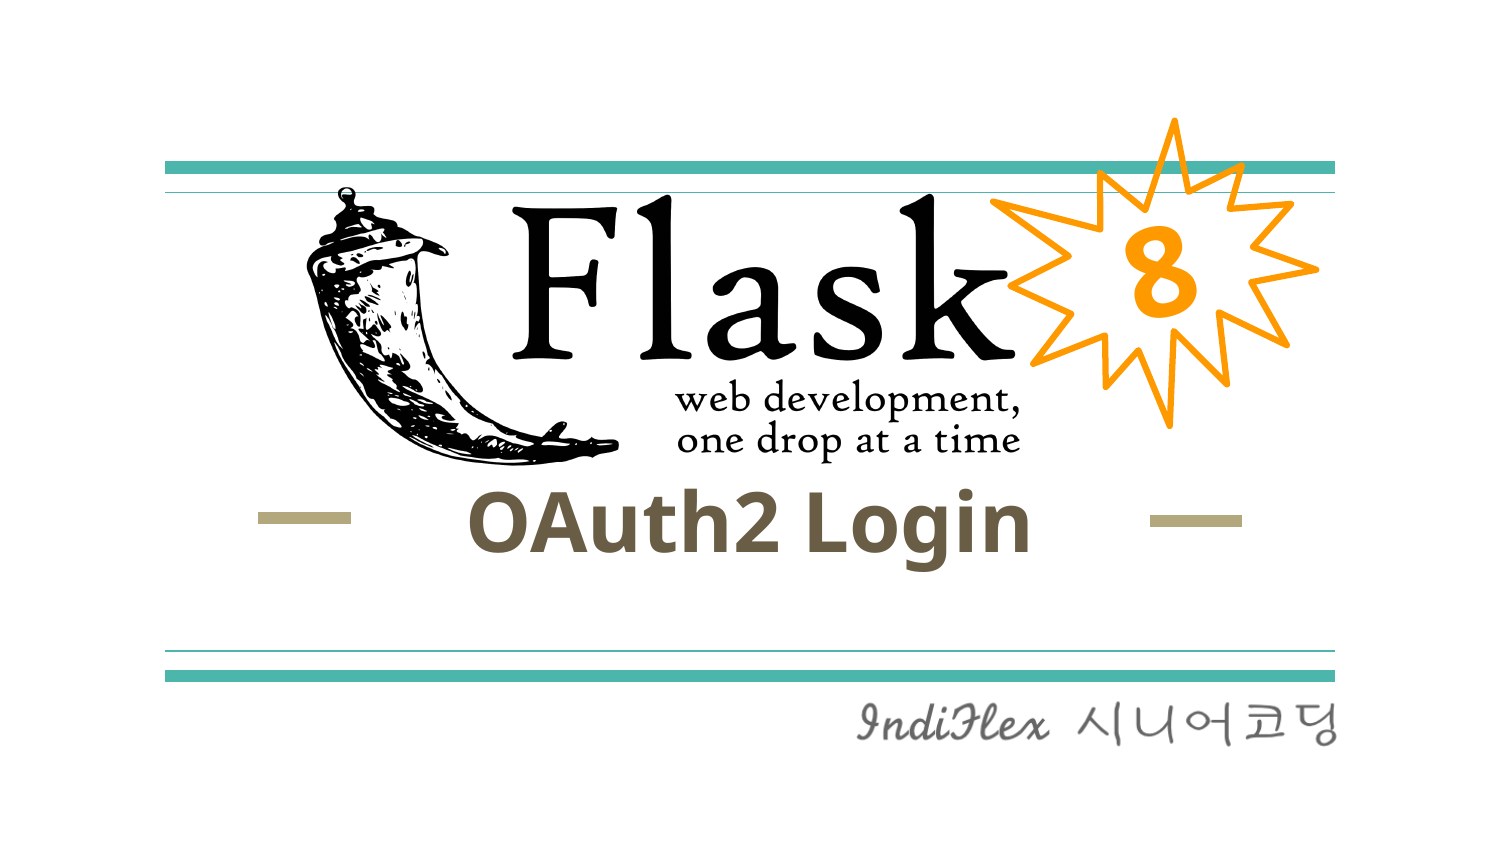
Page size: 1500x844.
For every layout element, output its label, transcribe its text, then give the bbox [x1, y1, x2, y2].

text_box 8 [1041, 120, 1317, 426]
subtitle OAuth2 Login [350, 453, 1150, 584]
picture [829, 689, 1364, 755]
picture [287, 178, 1038, 472]
